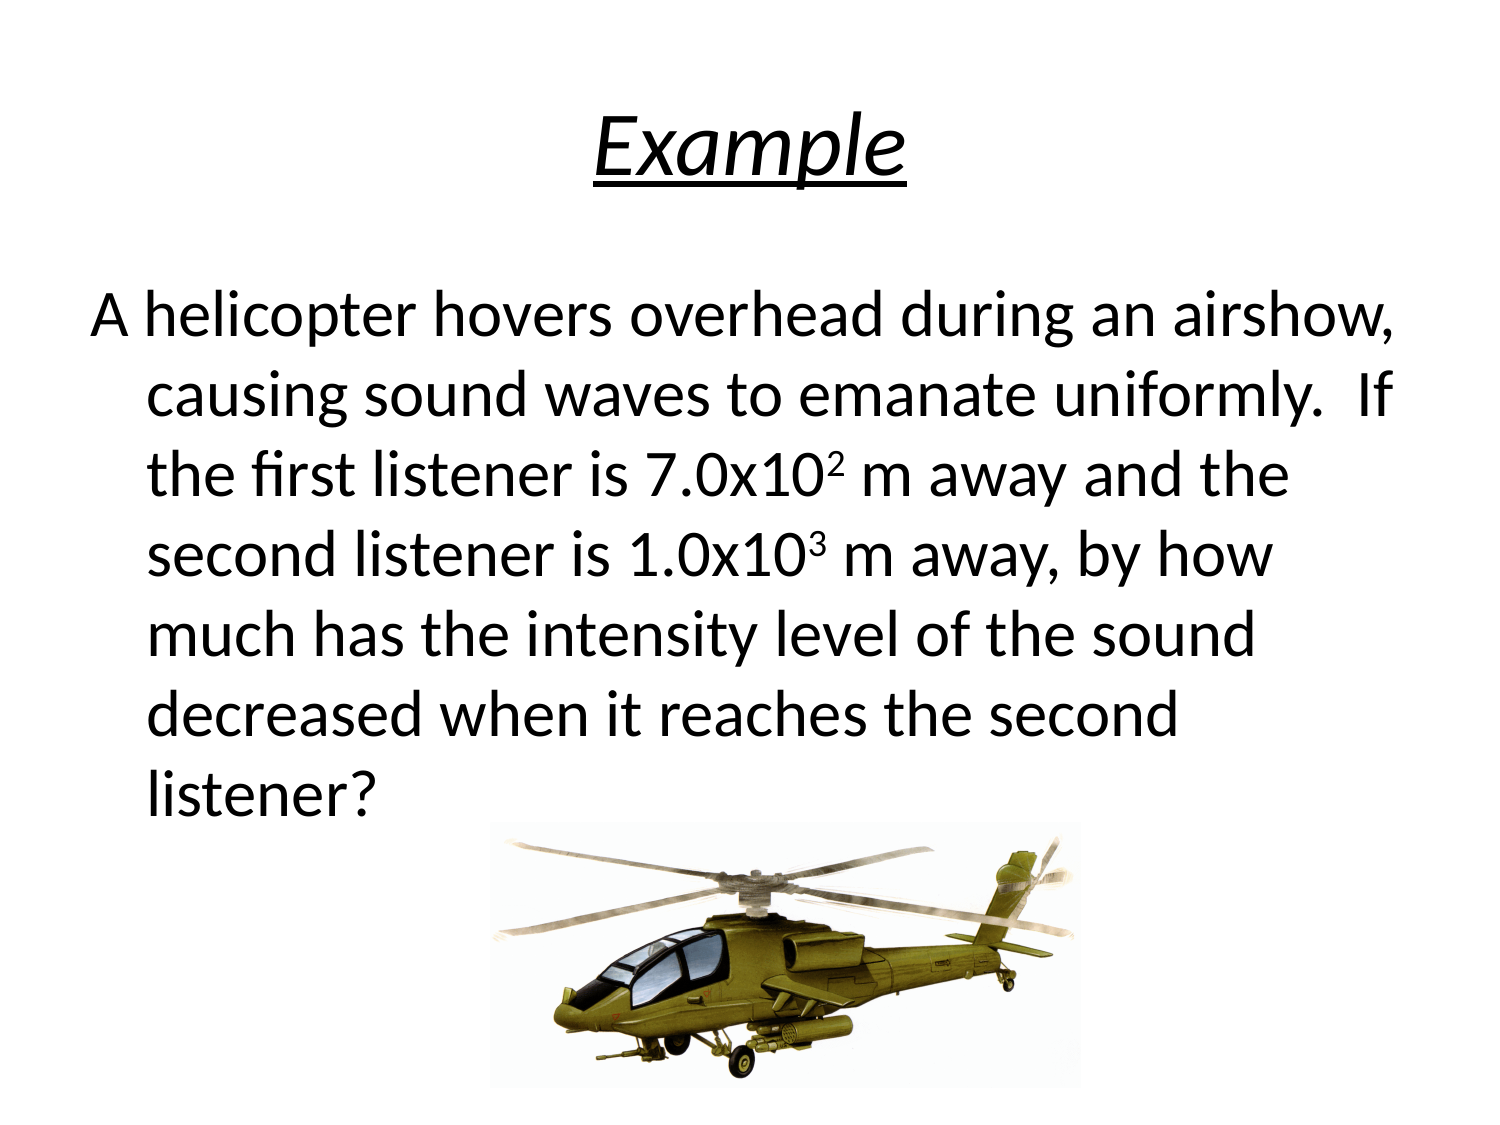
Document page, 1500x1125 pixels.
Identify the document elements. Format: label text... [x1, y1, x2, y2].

list A helicopter hovers overhead during an airshow, causing sound waves to emanate uniformly. If the first listener is 7.0x102 m away and the second listener is 1.0x103 m away, by how much has the intensity level of the sound decreased when it reaches the second listener? [75, 262, 1425, 1005]
title Example [75, 45, 1425, 233]
picture [489, 822, 1081, 1088]
